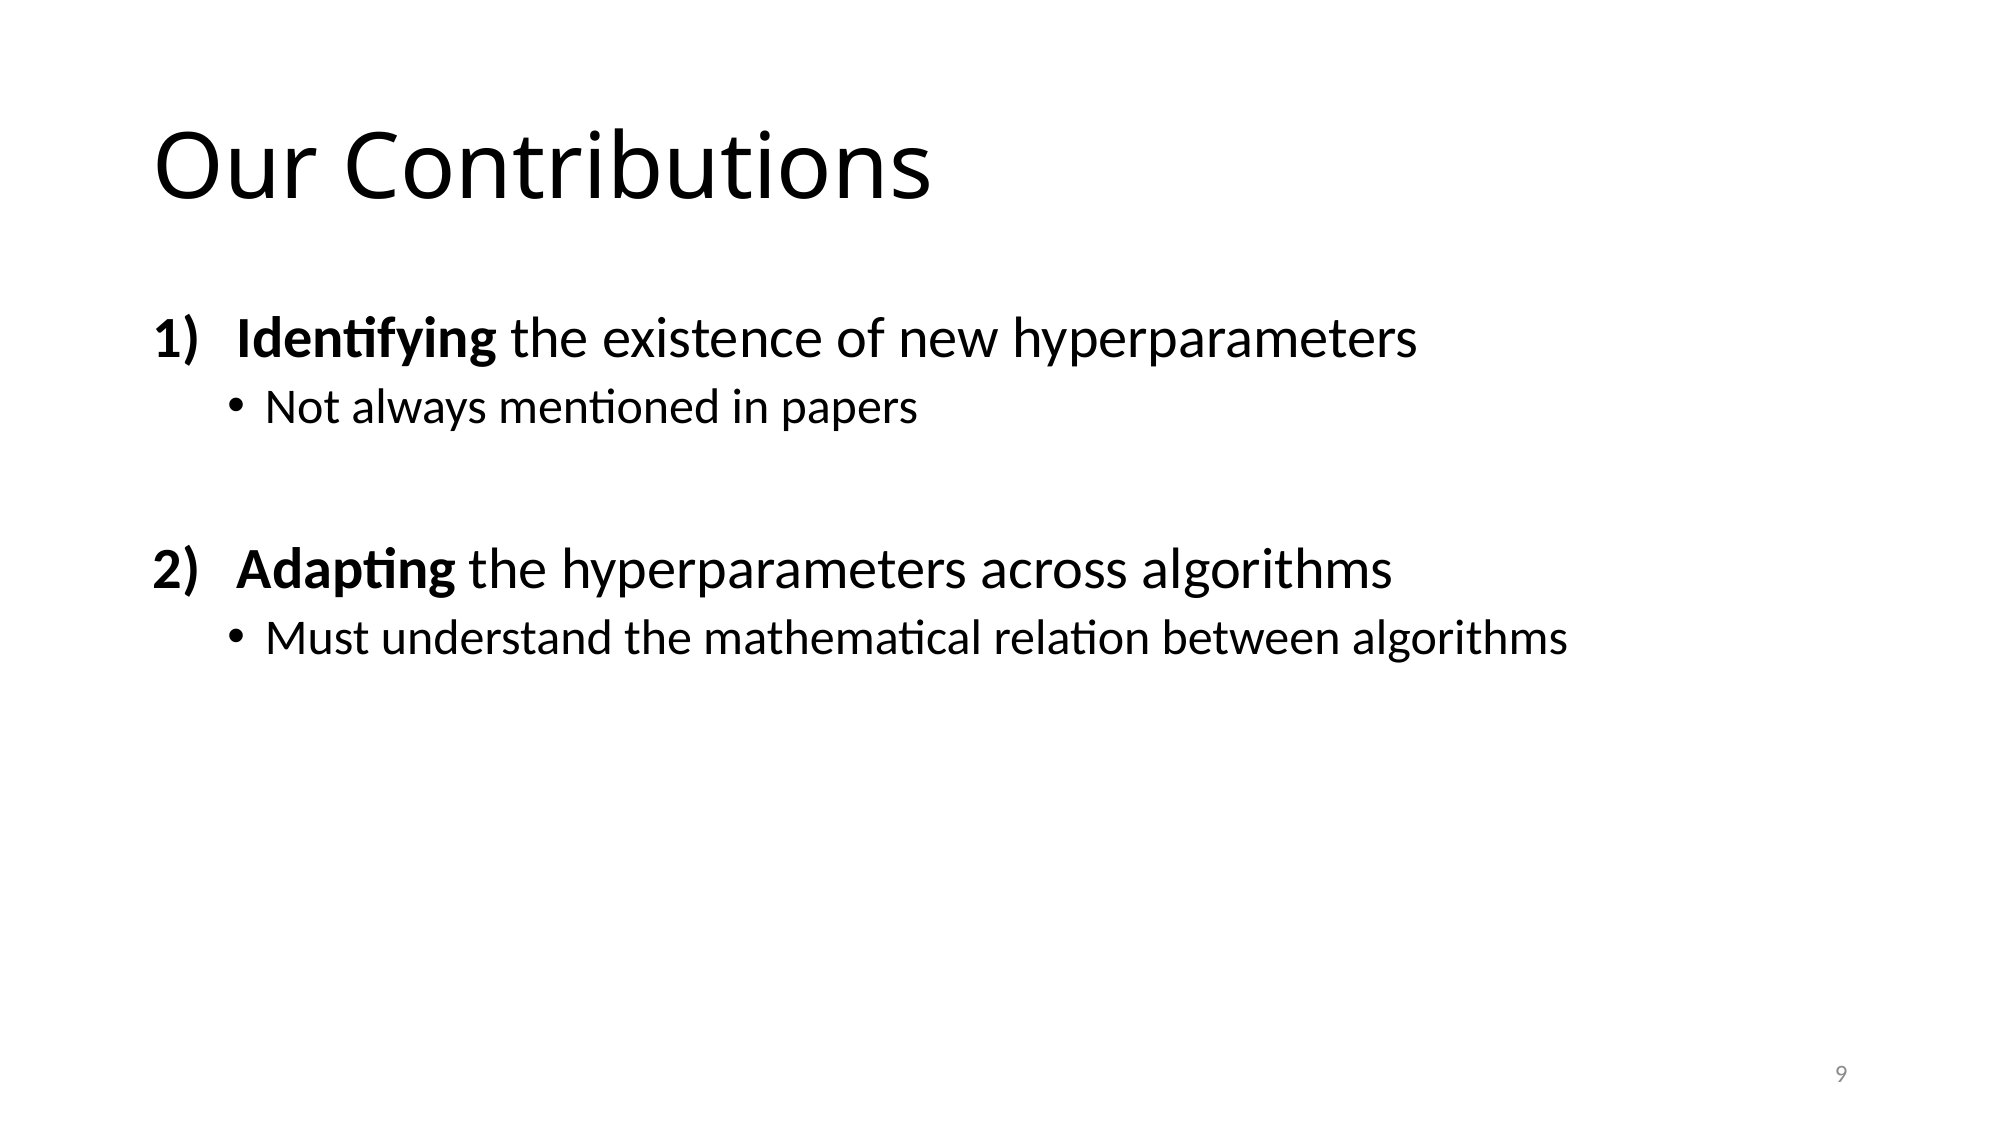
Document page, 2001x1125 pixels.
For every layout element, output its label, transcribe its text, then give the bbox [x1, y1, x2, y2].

list Identifying the existence of new hyperparameters Not always mentioned in papers Adapting the hyperparameters across algorithms Must understand the mathematical relation between algorithms [137, 299, 1863, 1125]
slide_number 9 [1412, 1042, 1863, 1103]
title Our Contributions [137, 59, 1863, 278]
